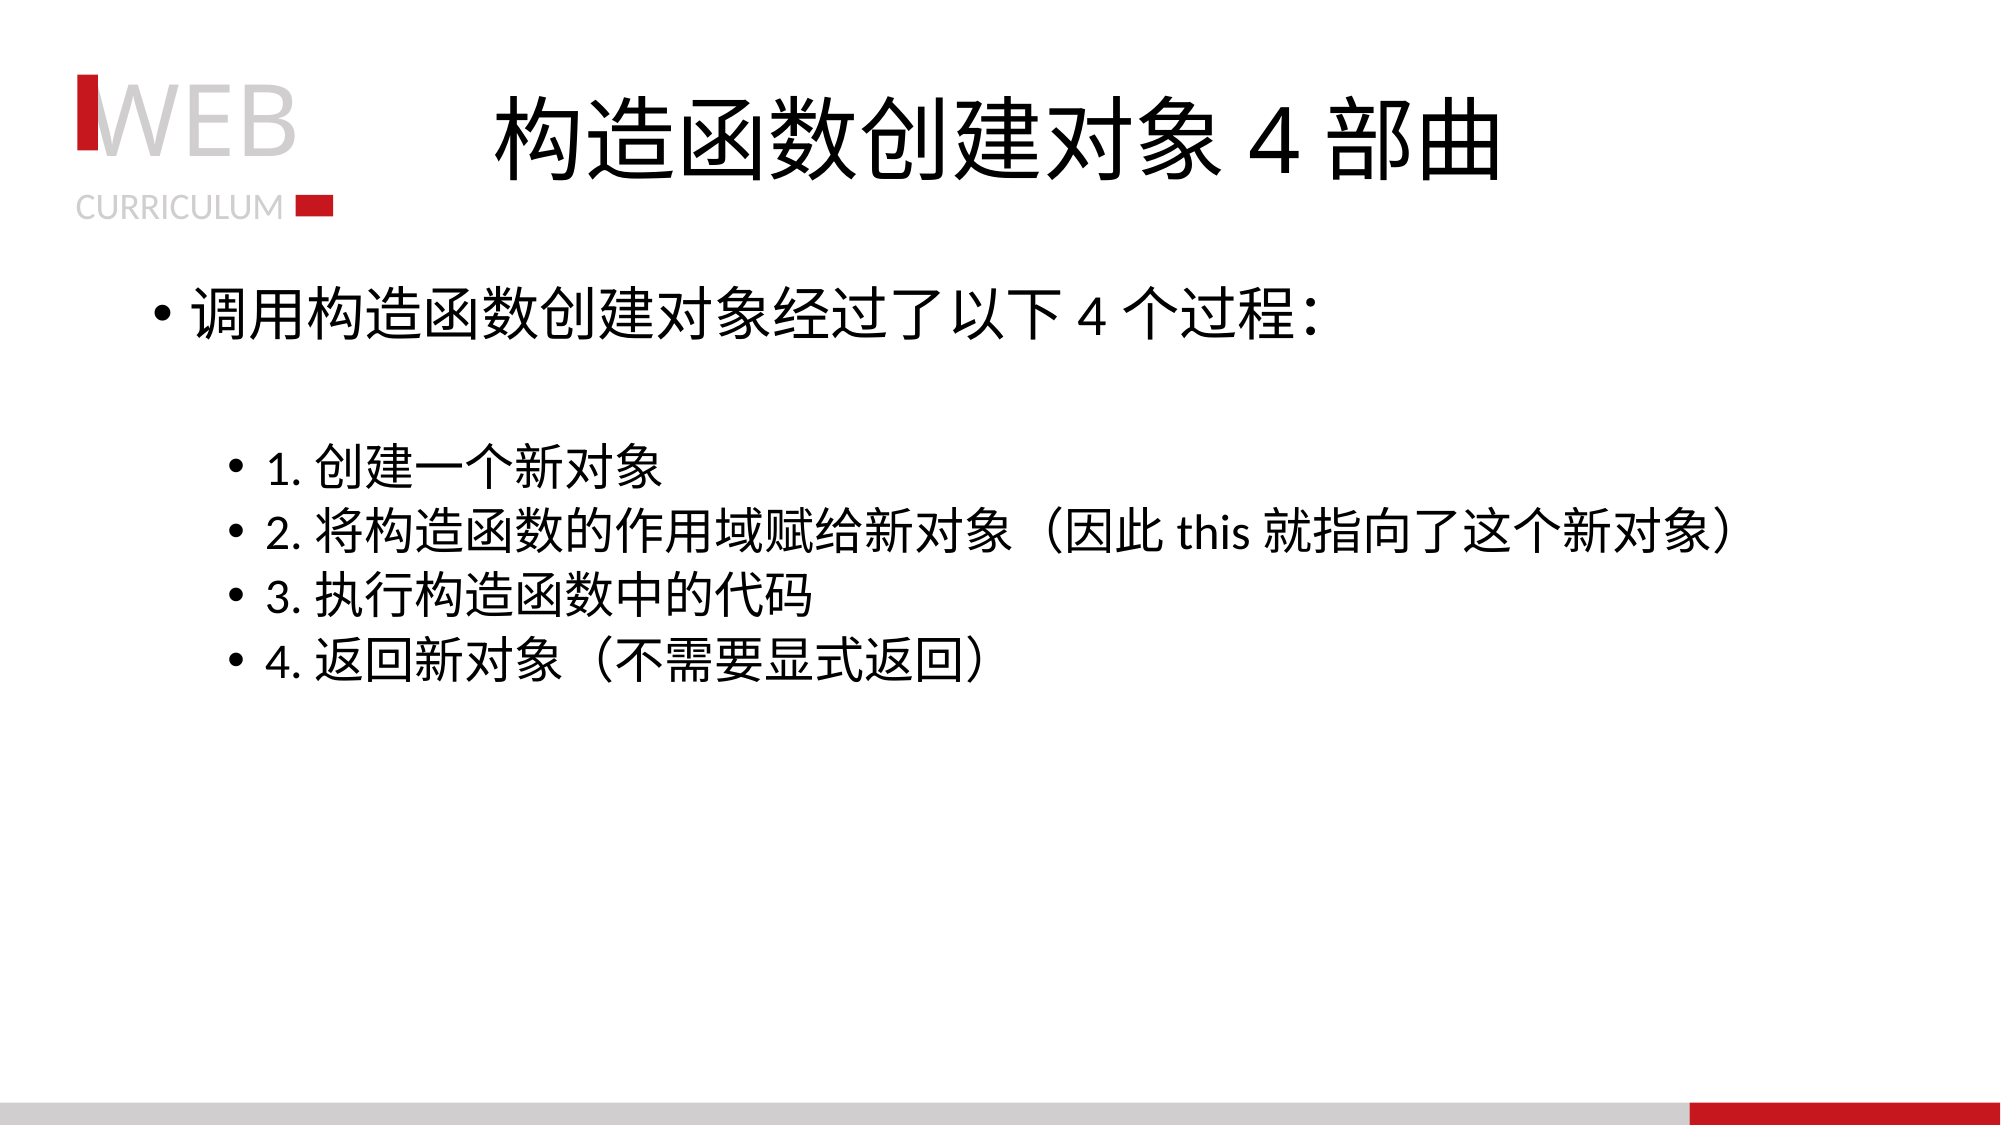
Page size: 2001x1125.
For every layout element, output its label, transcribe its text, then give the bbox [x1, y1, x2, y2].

title 构造函数创建对象4部曲 [137, 59, 1863, 228]
list 调用构造函数创建对象经过了以下4个过程： 1.创建一个新对象 2.将构造函数的作用域赋给新对象（因此this就指向了这个新对象） 3.执行构造函数中的代码 4.返回新对象（不需要显式返回） [137, 277, 1863, 992]
